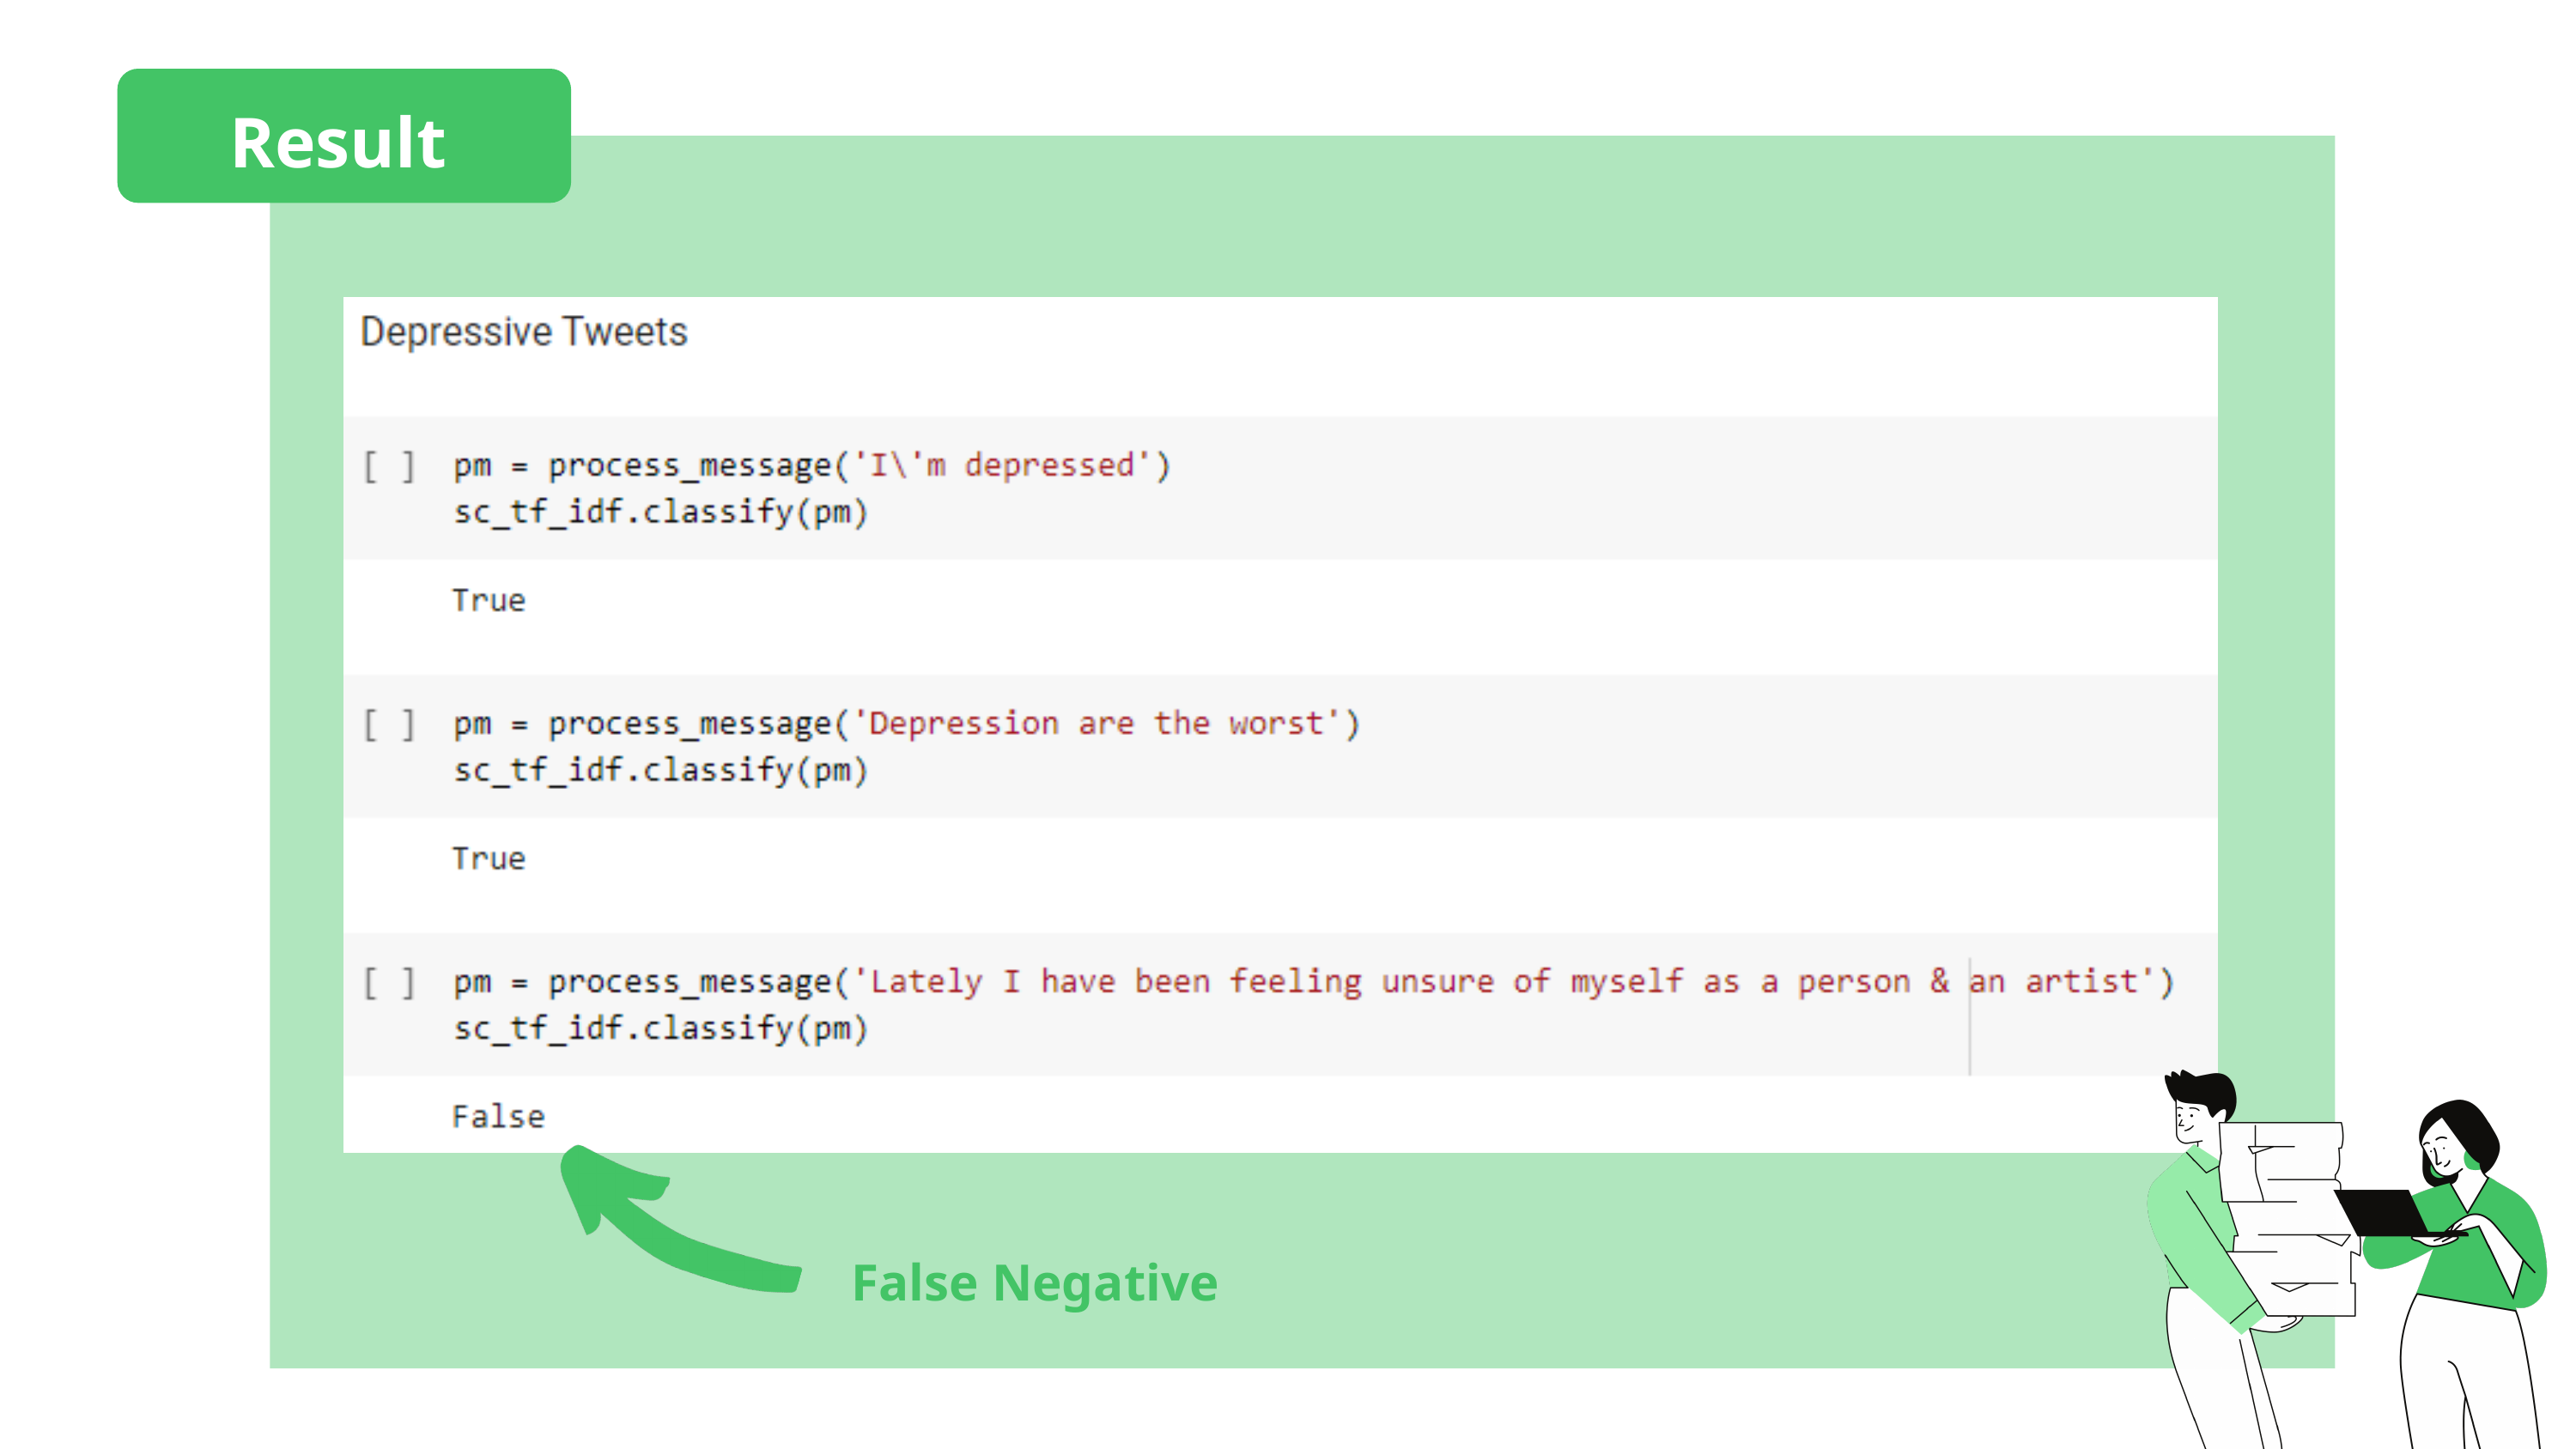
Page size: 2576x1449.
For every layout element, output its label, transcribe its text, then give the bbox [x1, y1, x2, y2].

picture [343, 296, 2219, 1303]
text_box False Negative [851, 1251, 1352, 1311]
text_box [270, 136, 2336, 1369]
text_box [2138, 1069, 2576, 1449]
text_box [117, 68, 572, 203]
